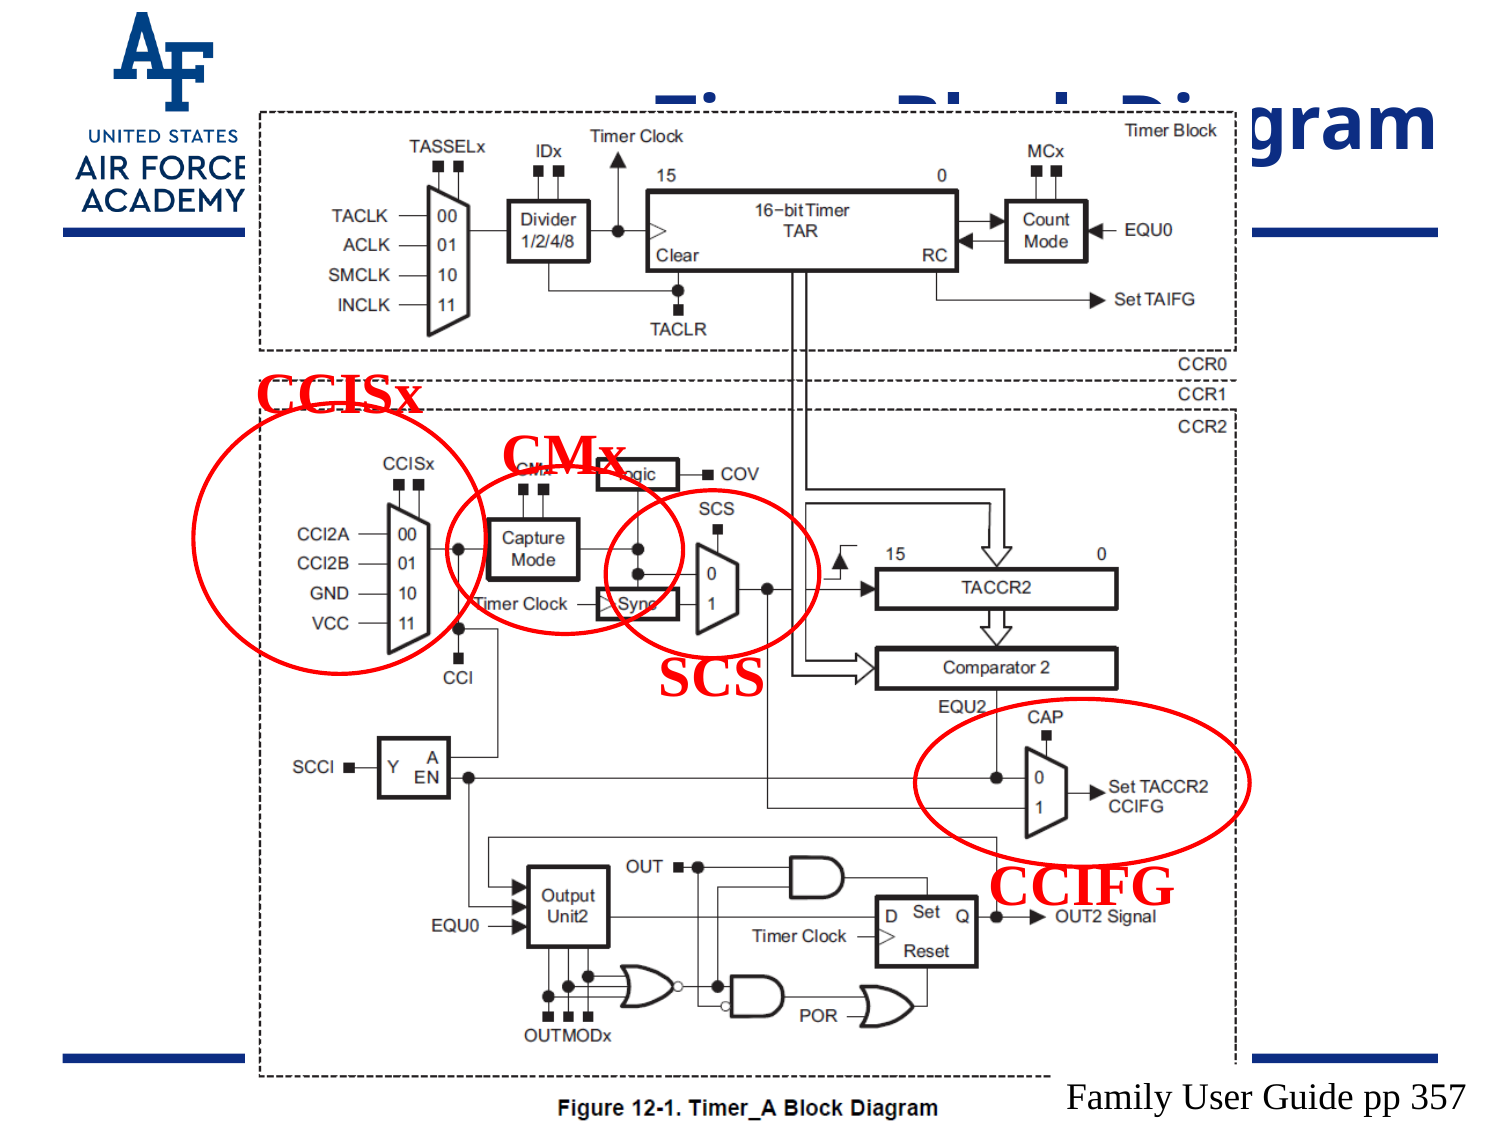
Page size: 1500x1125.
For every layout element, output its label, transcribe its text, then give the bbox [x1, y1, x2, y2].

text_box CCISx [193, 440, 239, 637]
text_box Family User Guide pp 357 [1255, 1064, 1500, 1125]
picture [75, 12, 1252, 1125]
title Timer Block Diagram [299, 29, 1456, 211]
